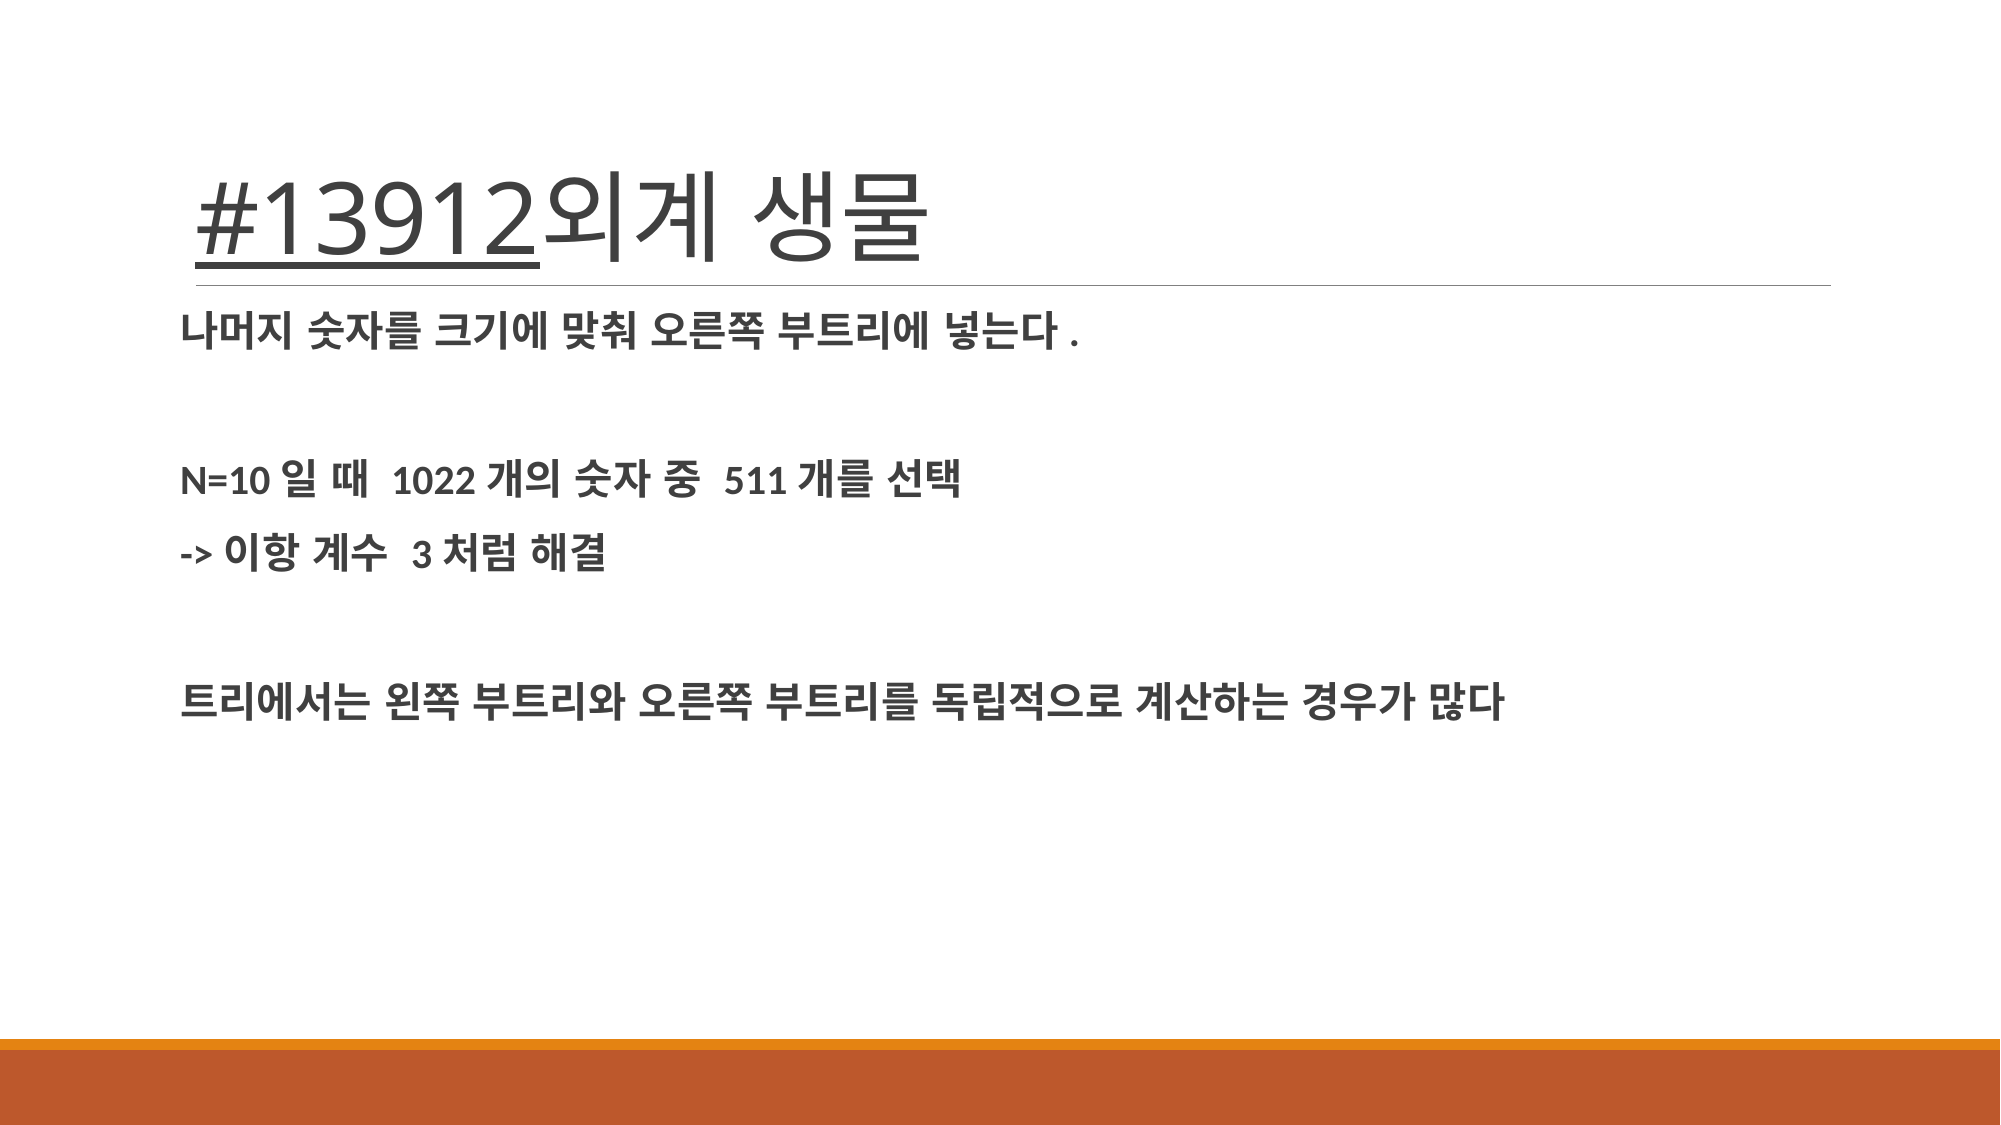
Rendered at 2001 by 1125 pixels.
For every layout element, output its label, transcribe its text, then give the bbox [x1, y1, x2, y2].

list 나머지 숫자를 크기에 맞춰 오른쪽 부트리에 넣는다. N=10일 때 1022개의 숫자 중 511개를 선택 ->이항 계수 3처럼 해결 트리에서는 왼쪽 부트리와 오른쪽 부트리를 독립적으로 계산하는 경우가 많다 [180, 302, 1694, 963]
title #13912외계 생물 [180, 47, 1830, 285]
